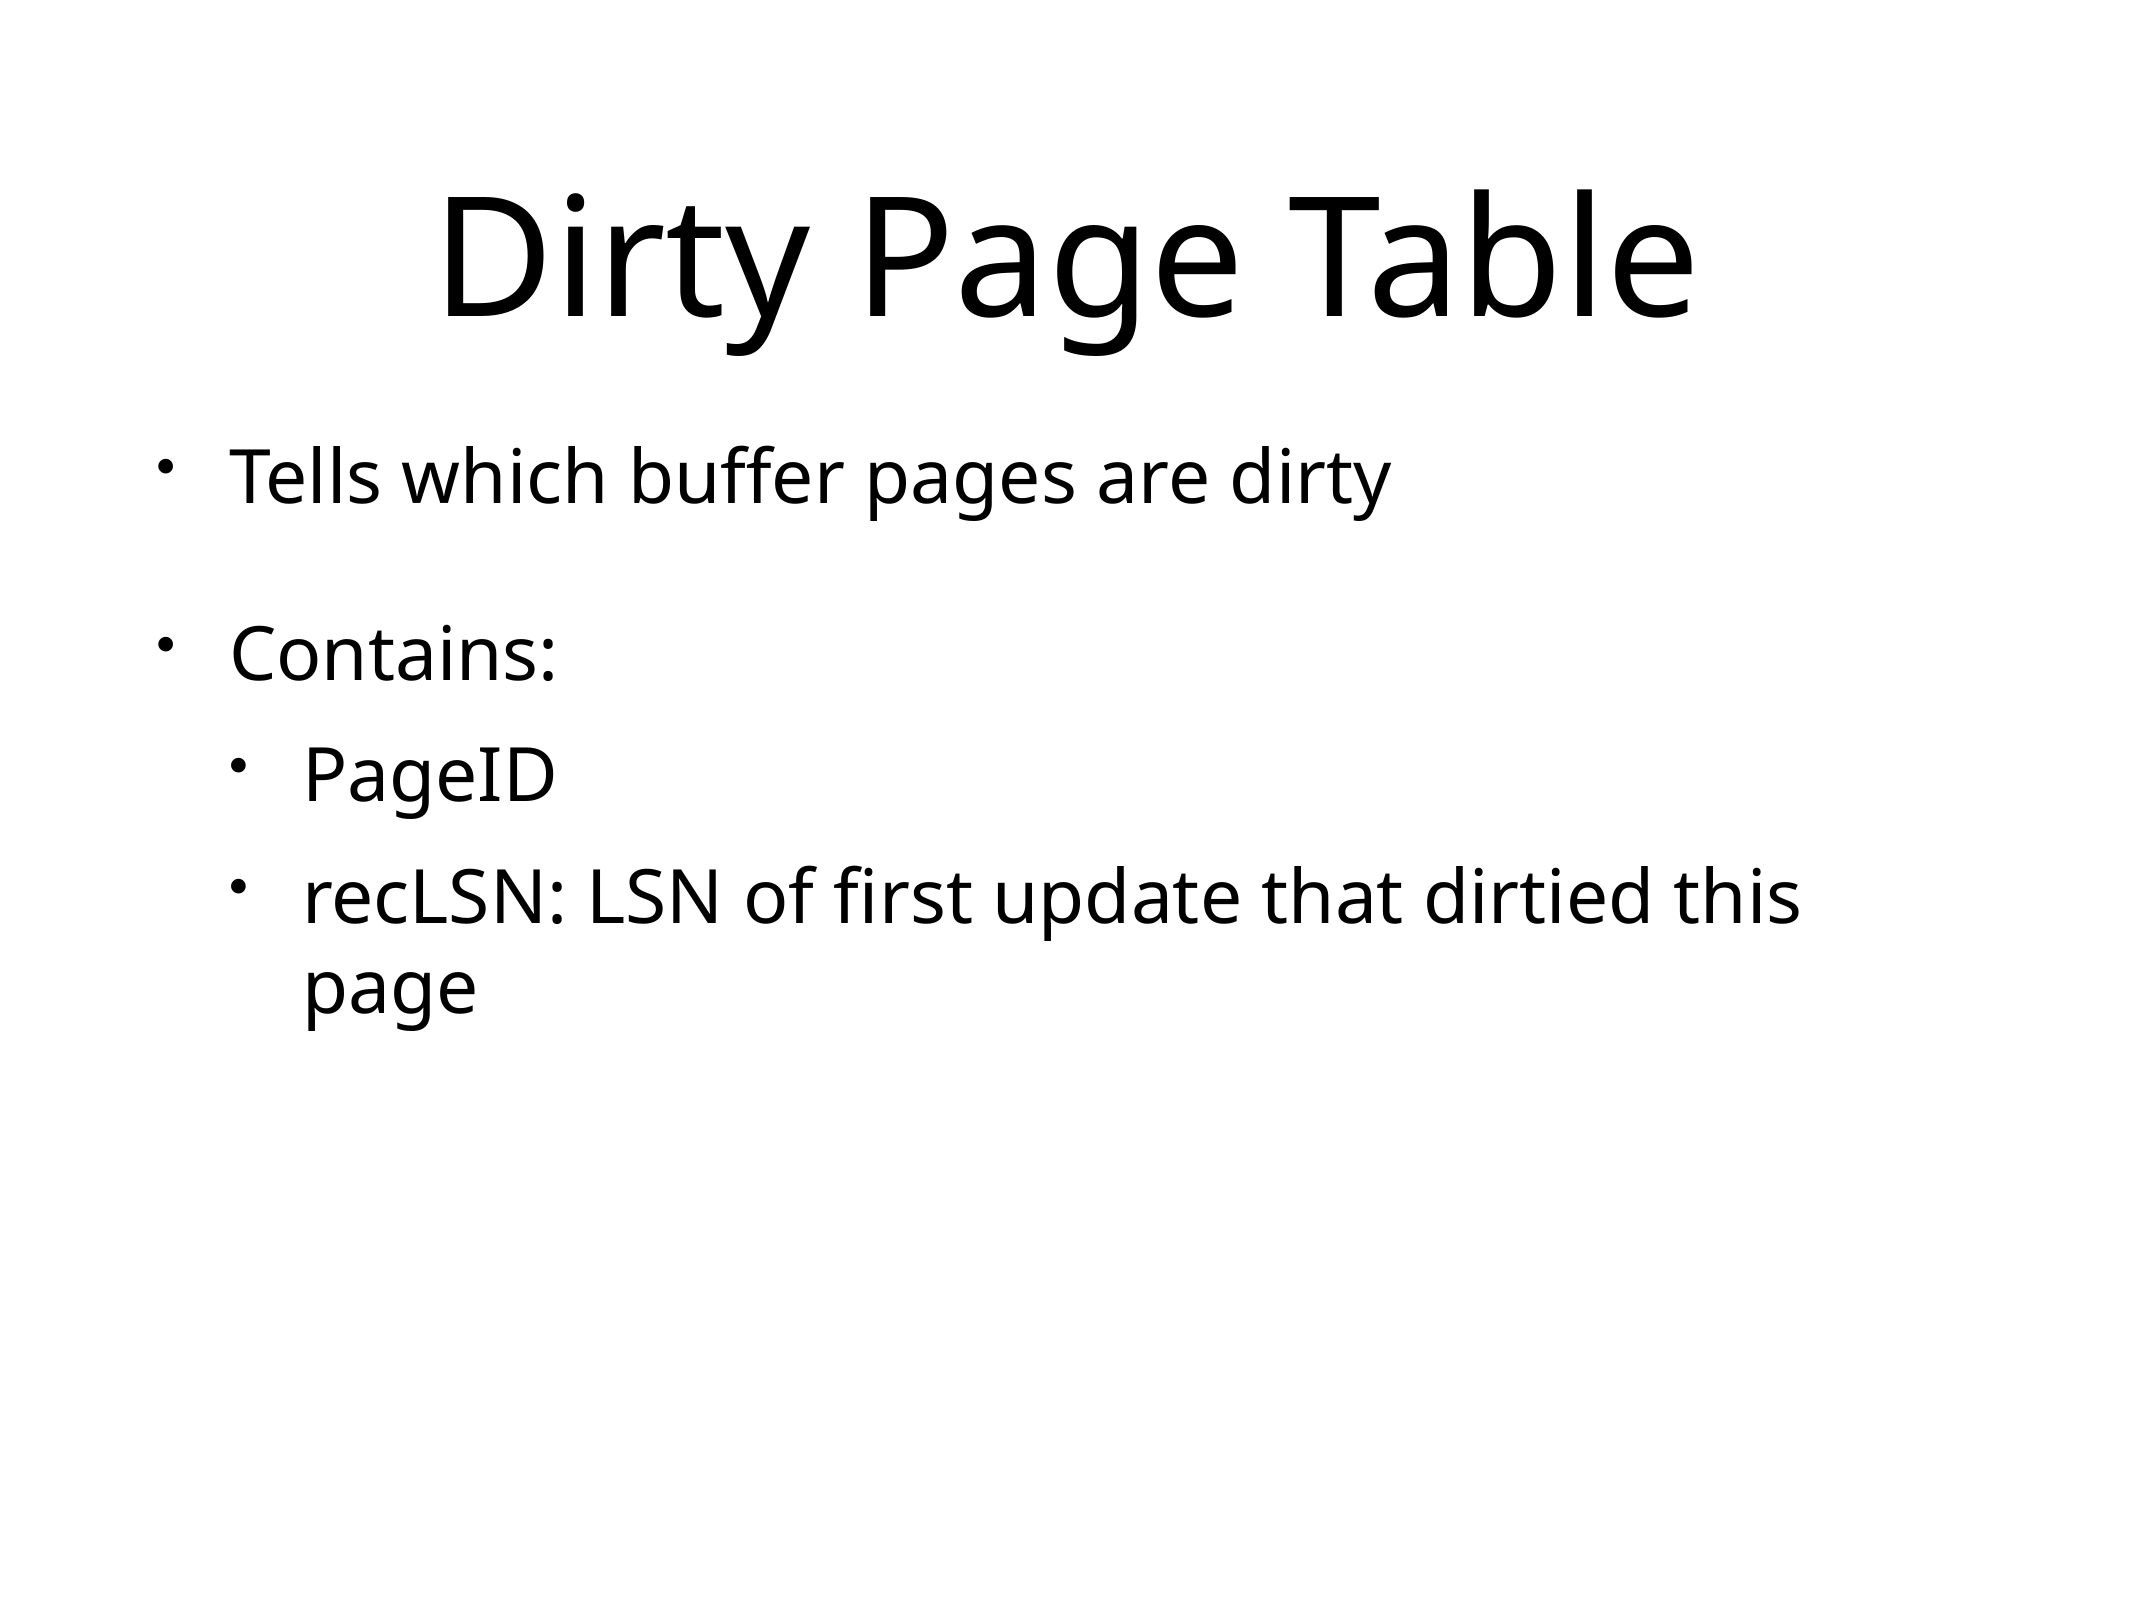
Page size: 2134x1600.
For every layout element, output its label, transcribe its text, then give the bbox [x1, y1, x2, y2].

list Tells which buffer pages are dirty Contains: PageID recLSN: LSN of first update that dirtied this page [155, 427, 1978, 1460]
title Dirty Page Table [155, 72, 1978, 427]
